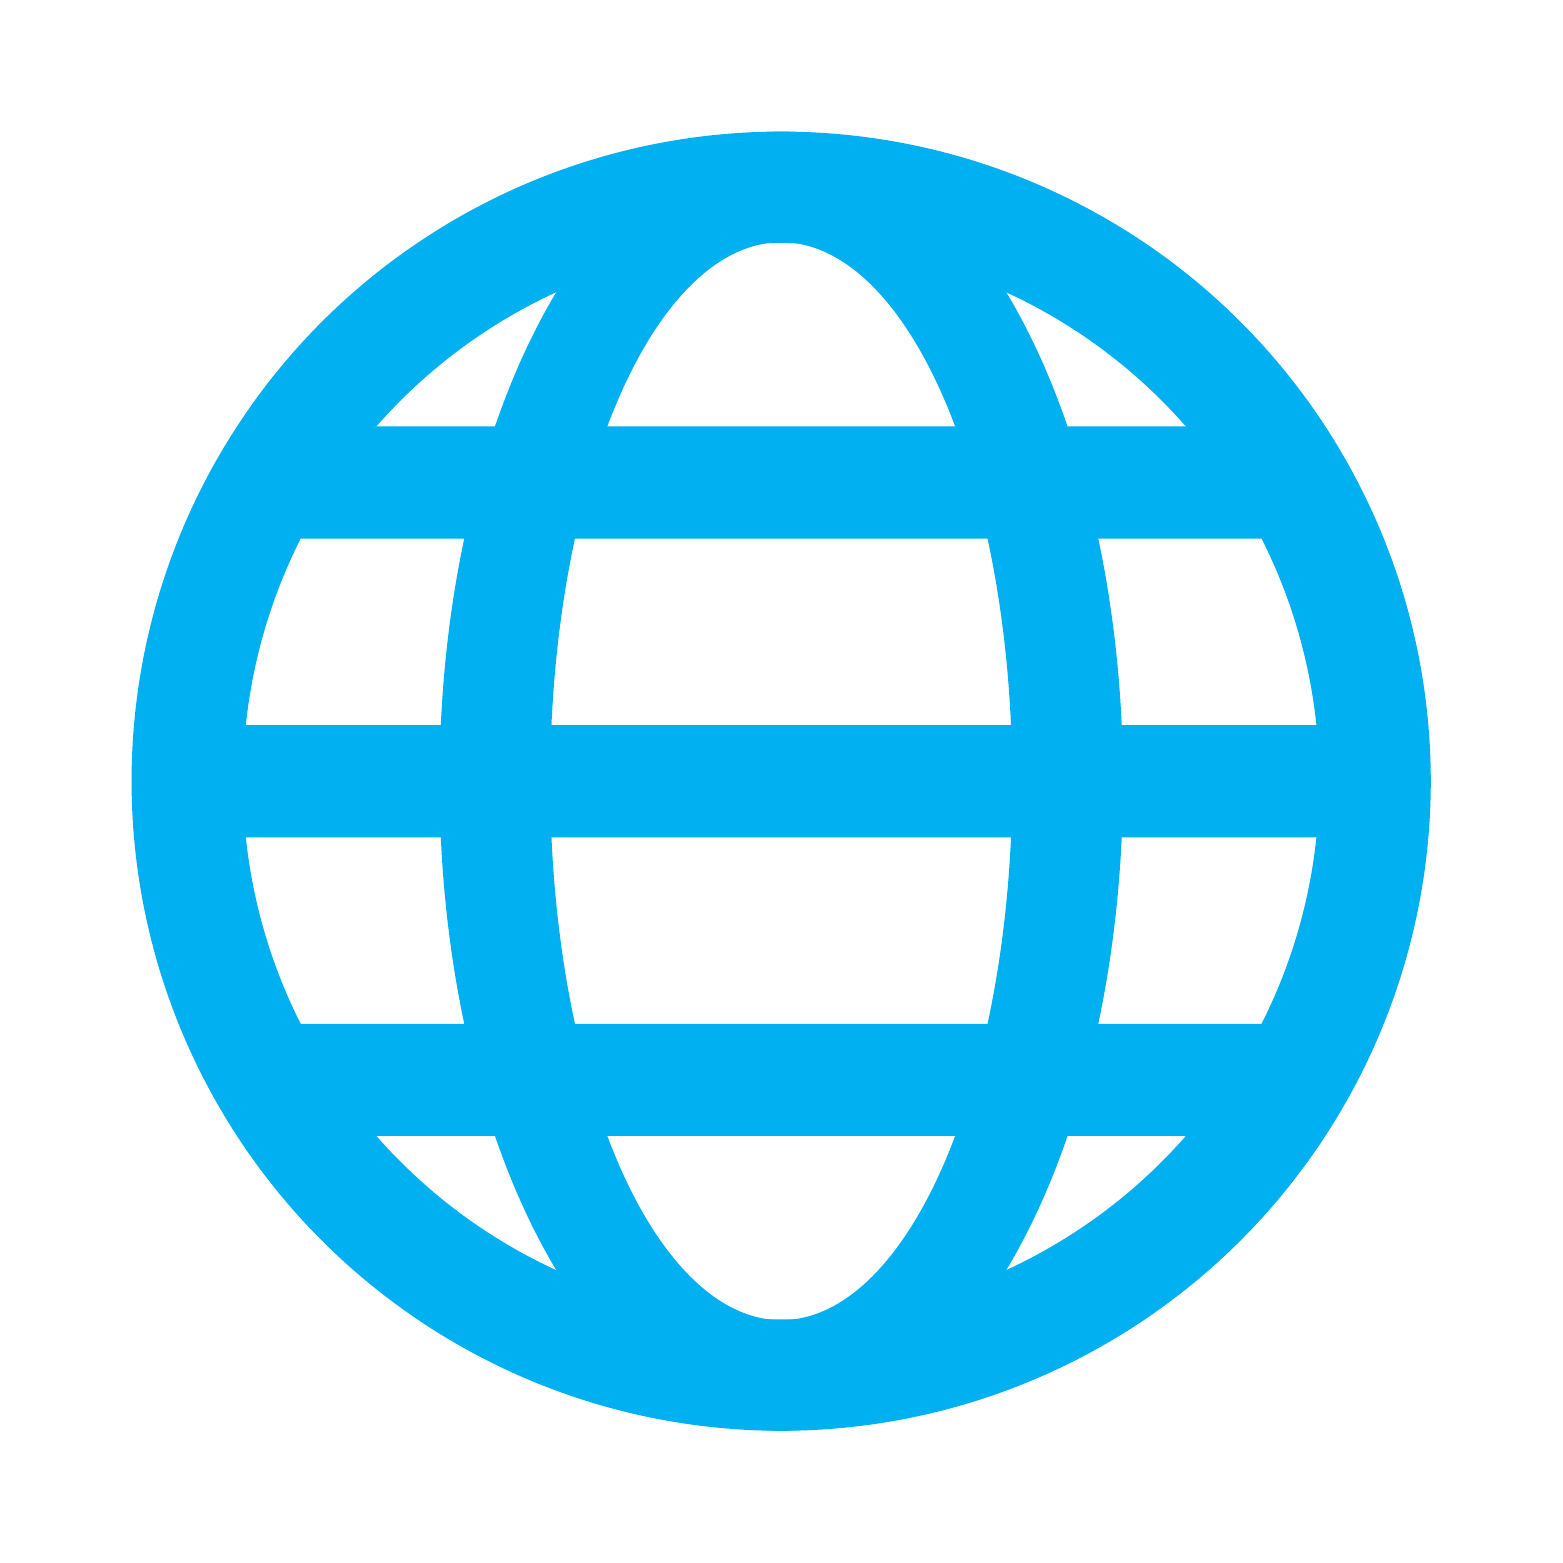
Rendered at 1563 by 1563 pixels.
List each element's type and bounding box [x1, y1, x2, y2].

text_box [986, 838, 1123, 1023]
text_box [494, 130, 1069, 425]
text_box [130, 130, 768, 1432]
text_box [278, 425, 1285, 540]
text_box [794, 130, 1432, 1432]
text_box [169, 724, 1393, 838]
text_box [494, 1137, 1069, 1432]
text_box [439, 540, 576, 724]
text_box [439, 838, 576, 1023]
text_box [278, 1023, 1285, 1137]
text_box [986, 540, 1123, 724]
